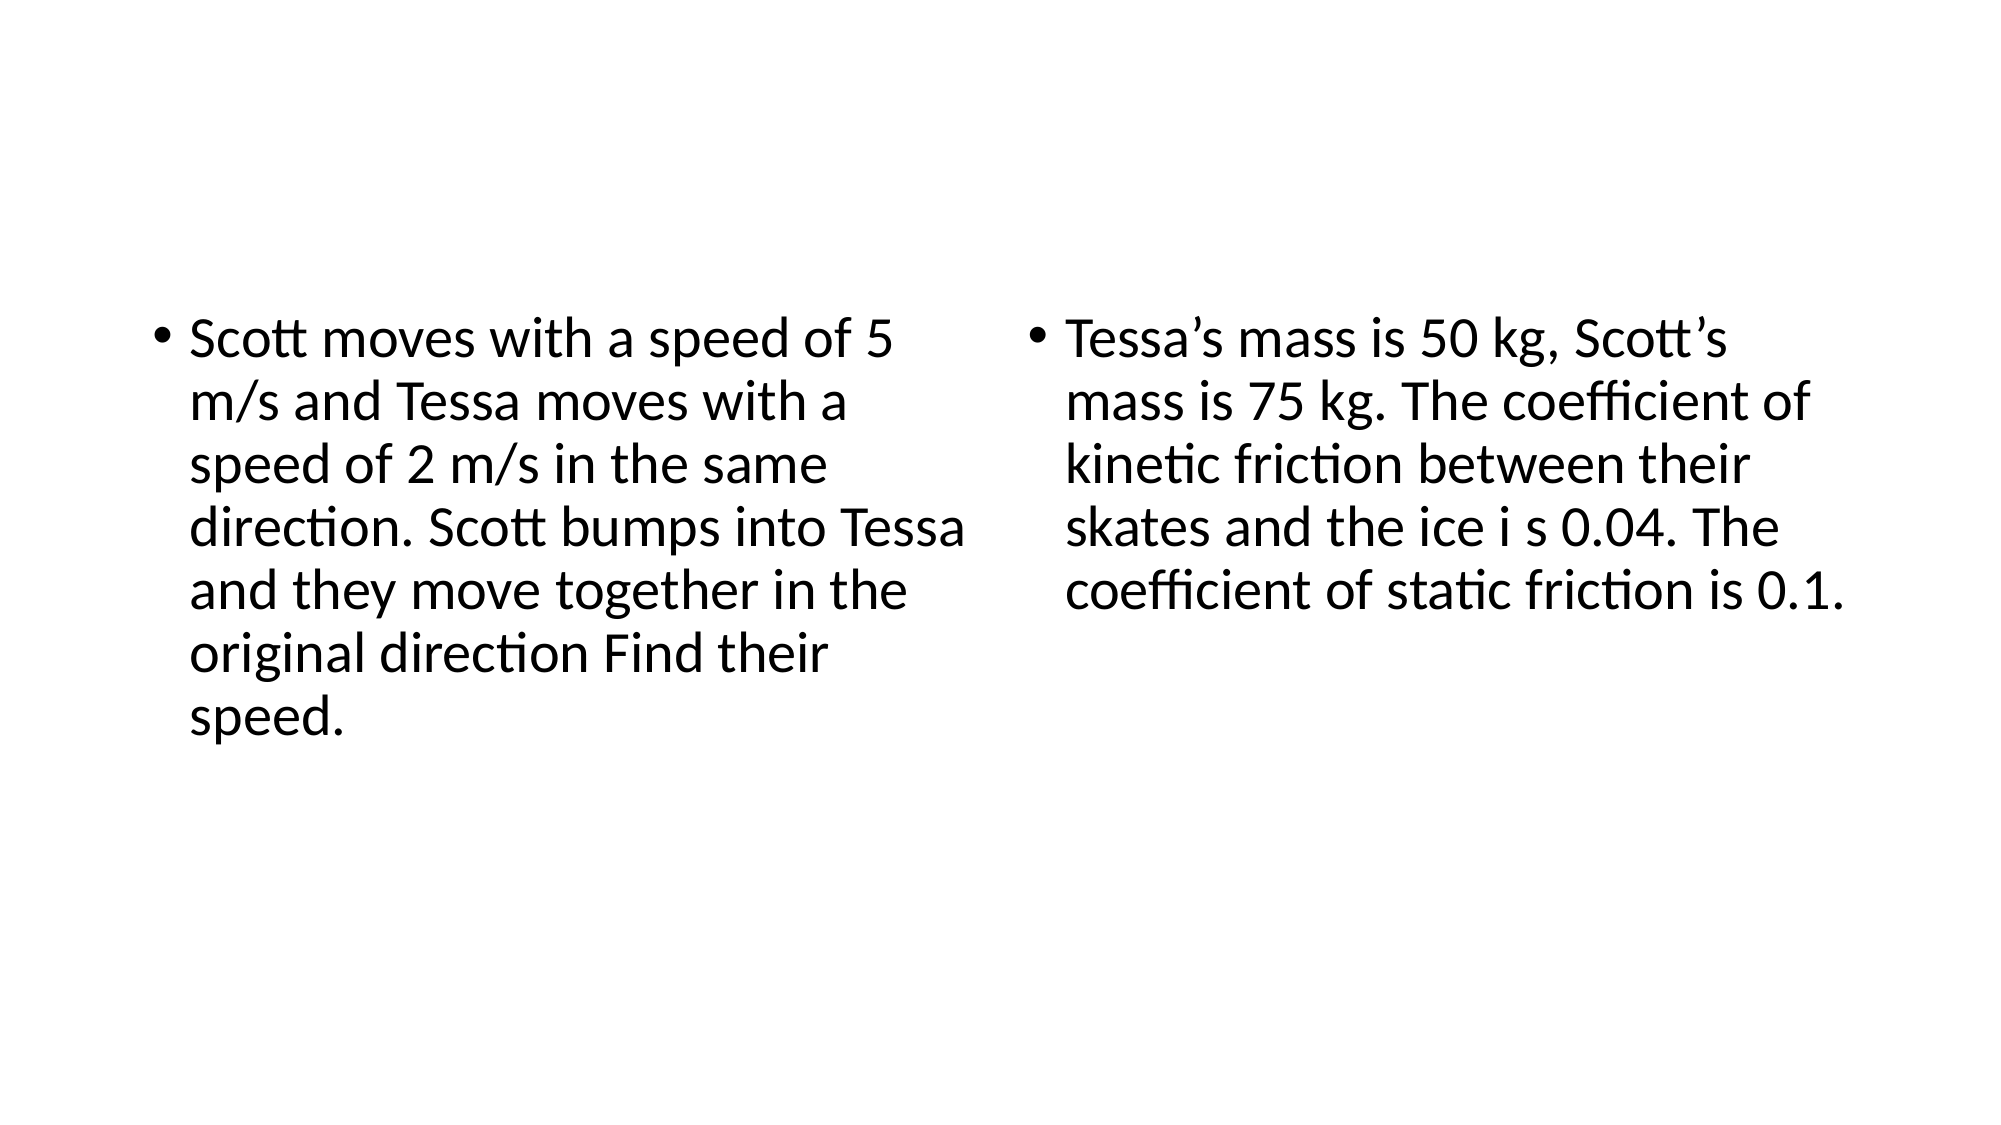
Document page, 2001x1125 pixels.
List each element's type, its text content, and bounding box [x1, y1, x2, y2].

list Tessa’s mass is 50 kg, Scott’s mass is 75 kg. The coefficient of kinetic friction between their skates and the ice i s 0.04. The coefficient of static friction is 0.1. [1012, 299, 1863, 1014]
list Scott moves with a speed of 5 m/s and Tessa moves with a speed of 2 m/s in the same direction. Scott bumps into Tessa and they move together in the original direction Find their speed. [137, 299, 988, 1014]
